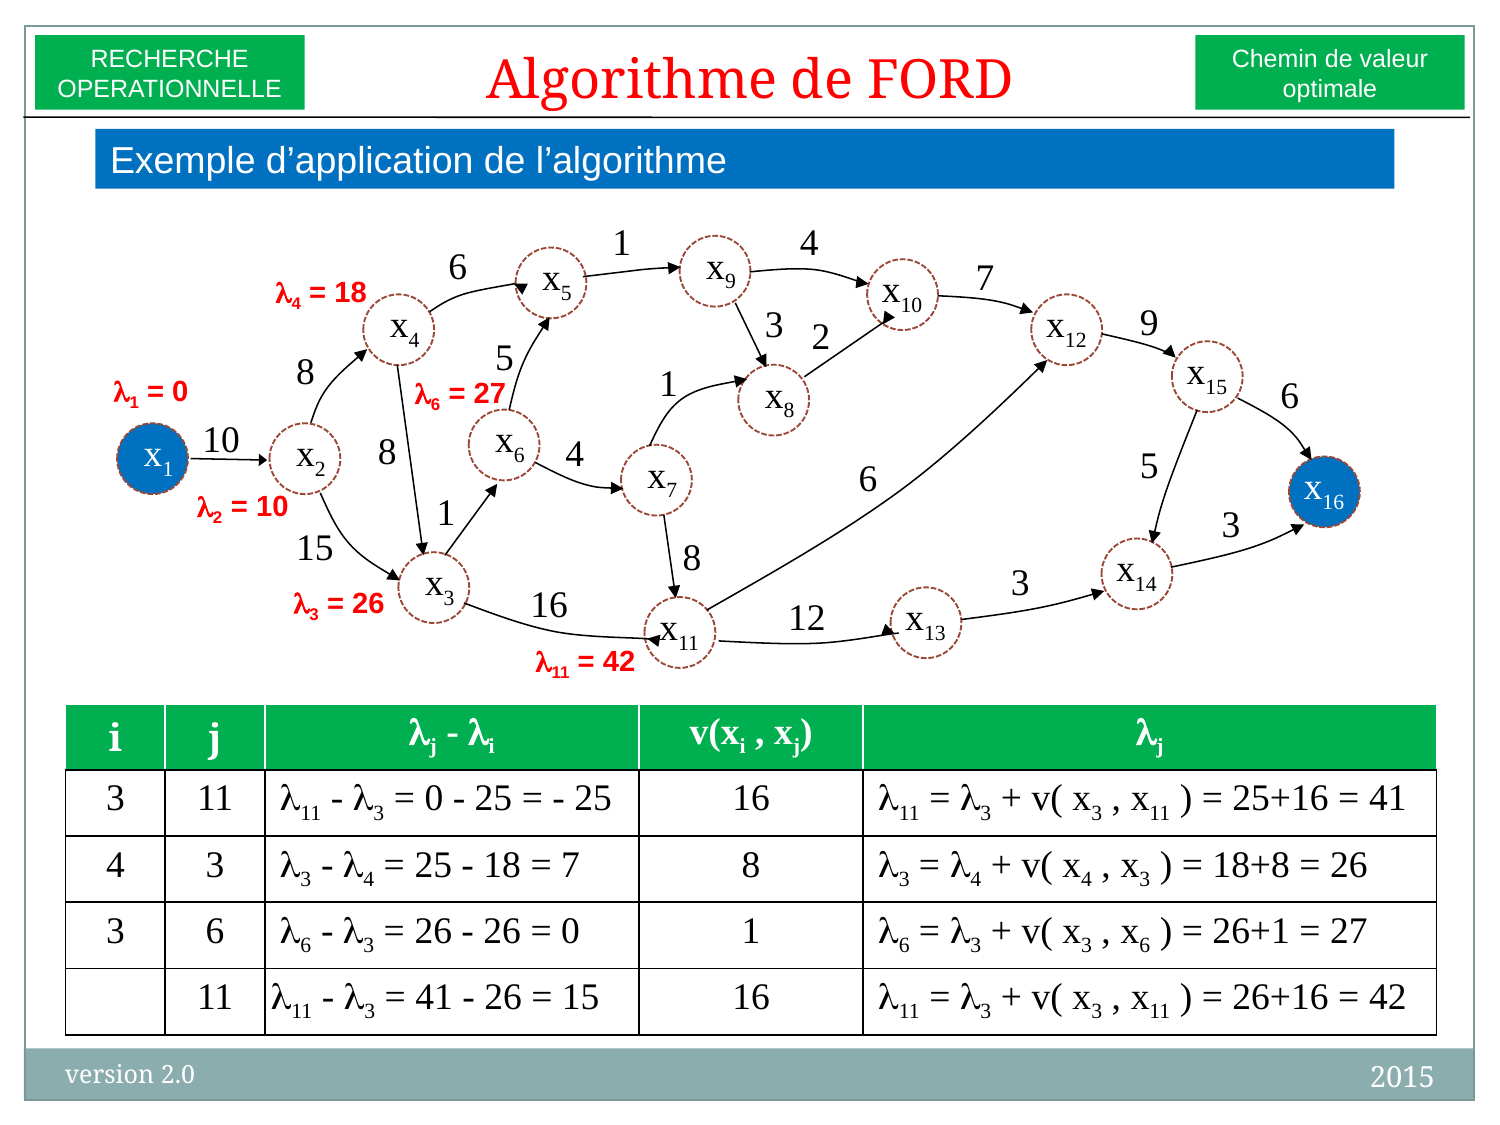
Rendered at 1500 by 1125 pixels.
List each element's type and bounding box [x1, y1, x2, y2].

table_cell [166, 837, 264, 901]
slide_number [950, 1050, 1450, 1111]
text_box [1195, 35, 1465, 110]
text_box [35, 35, 305, 110]
footer [50, 1051, 638, 1112]
table_header [166, 705, 264, 769]
title [316, 37, 1184, 116]
table_cell [66, 903, 164, 968]
table_cell [864, 837, 1436, 901]
table_header [66, 705, 164, 769]
table_cell [166, 969, 264, 1034]
table_cell [864, 771, 1436, 835]
table_cell [640, 837, 862, 901]
table_cell [166, 771, 264, 835]
table_cell [864, 969, 1436, 1034]
table_header [266, 705, 638, 769]
table_cell [266, 771, 638, 835]
table_header [864, 705, 1436, 769]
table_cell [66, 771, 164, 835]
table_cell [166, 903, 264, 968]
table_cell [640, 969, 862, 1034]
table_cell [640, 771, 862, 835]
table_cell [66, 969, 164, 1034]
table_cell [266, 903, 638, 968]
table_cell [266, 969, 638, 1034]
table_header [640, 705, 862, 769]
table_cell [66, 837, 164, 901]
table_cell [640, 903, 862, 968]
text_box [95, 128, 1395, 189]
text_box [90, 210, 1372, 690]
table_cell [266, 837, 638, 901]
table_cell [864, 903, 1436, 968]
